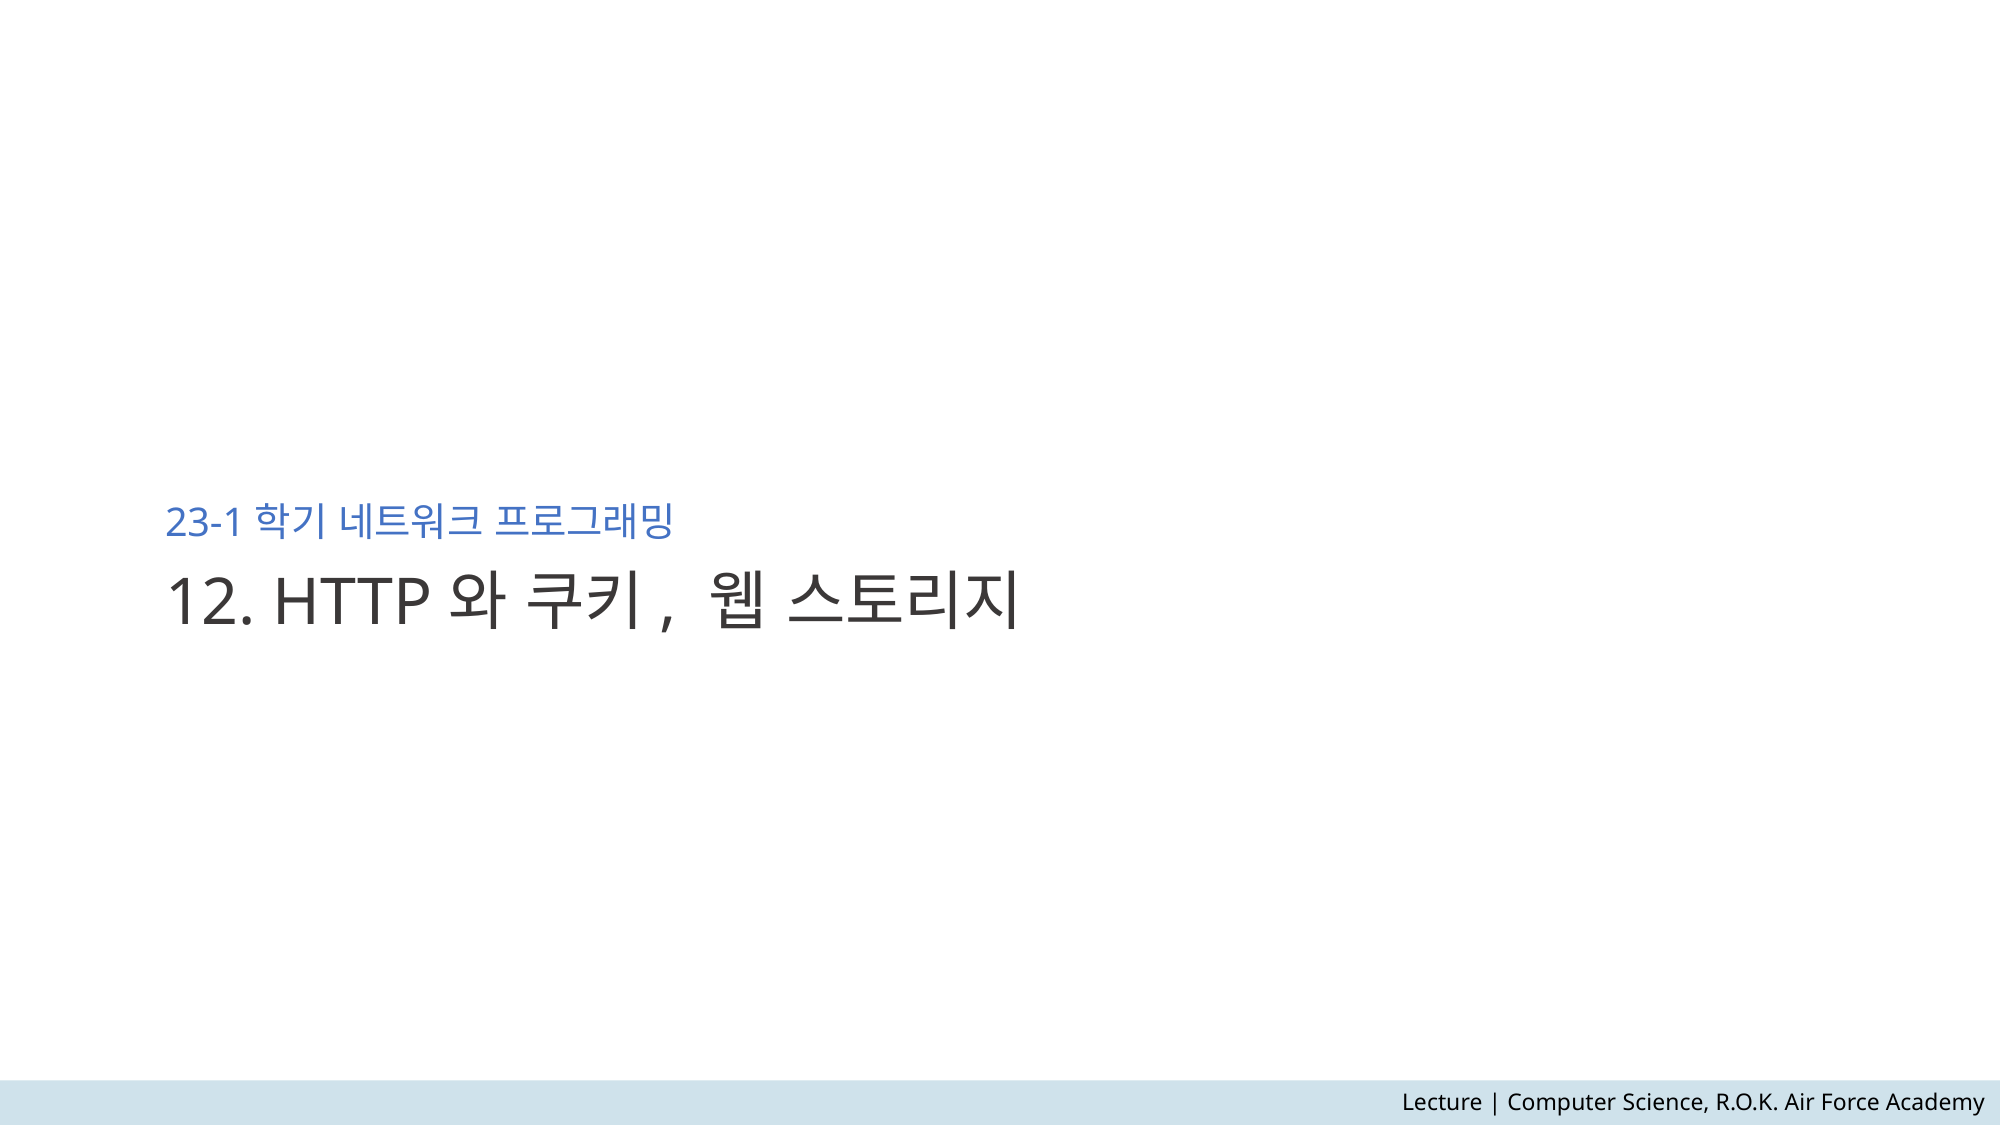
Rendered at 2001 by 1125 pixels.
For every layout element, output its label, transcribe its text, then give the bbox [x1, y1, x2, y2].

text_box Lecture | Computer Science, R.O.K. Air Force Academy [113, 1080, 2000, 1123]
title 23-1학기 네트워크 프로그래밍 12. HTTP와 쿠키, 웹 스토리지 [150, 286, 1850, 839]
text_box [0, 1080, 2000, 1125]
